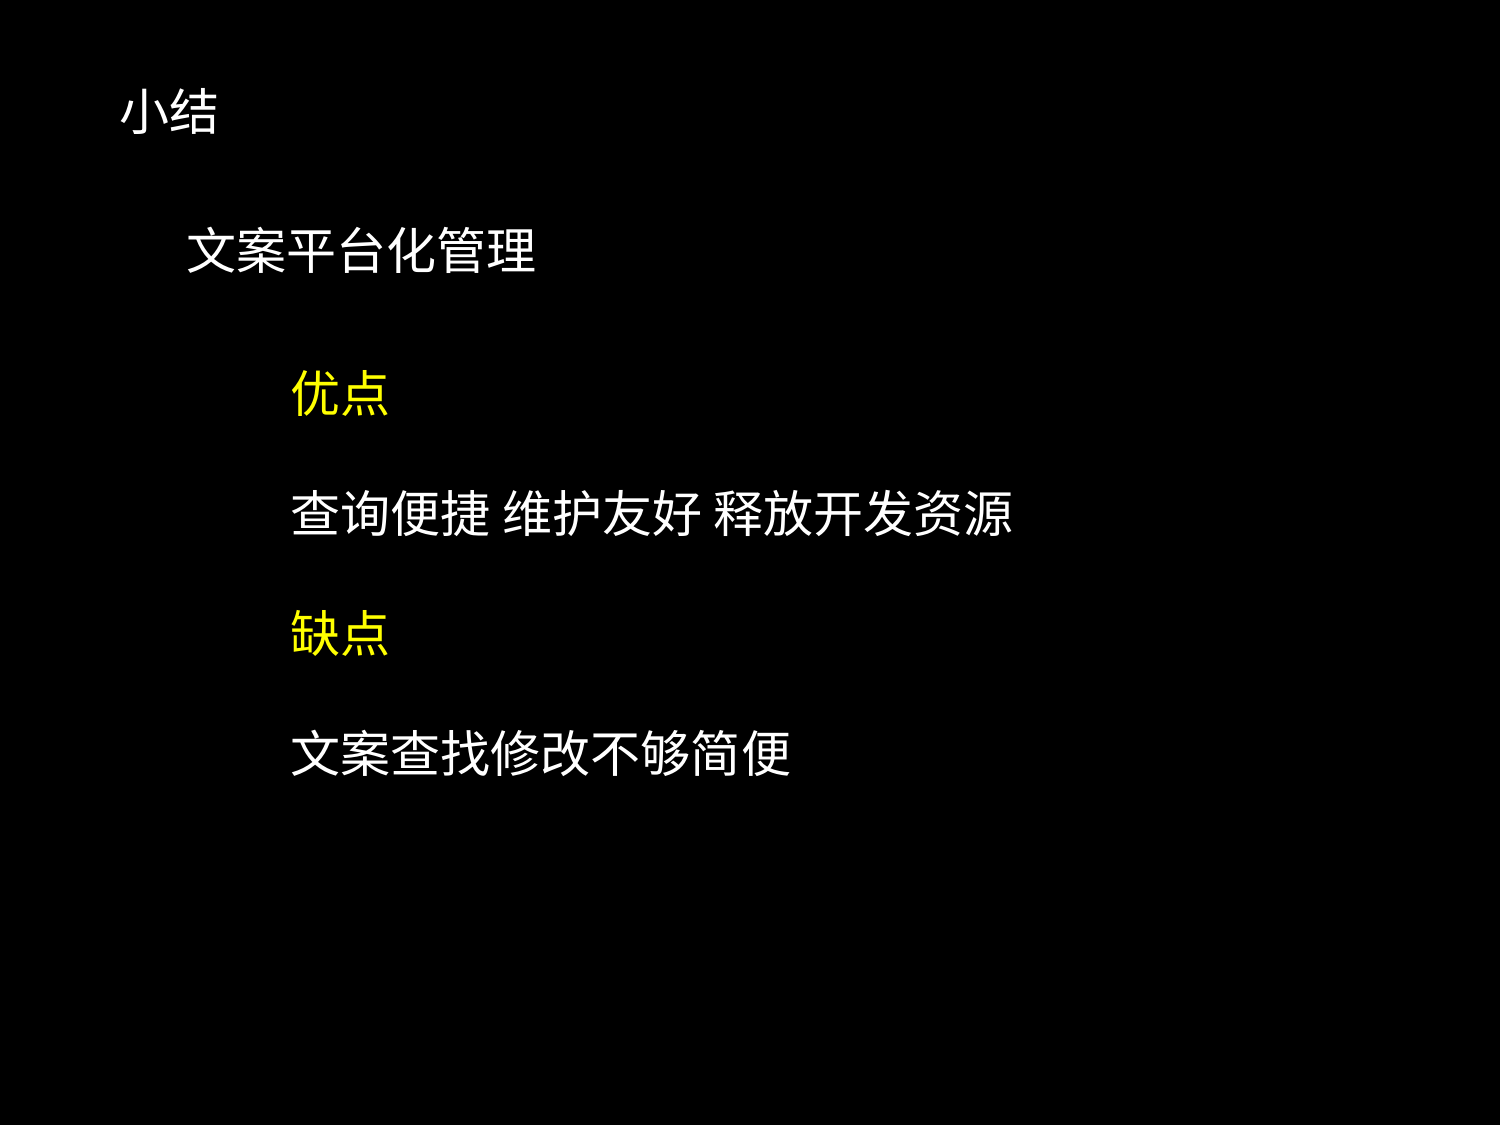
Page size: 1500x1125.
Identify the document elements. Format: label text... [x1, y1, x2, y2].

text_box 优点 查询便捷 维护友好 释放开发资源 缺点 文案查找修改不够简便 [276, 354, 1029, 790]
text_box 文案平台化管理 [171, 212, 552, 288]
text_box 小结 [104, 73, 235, 149]
